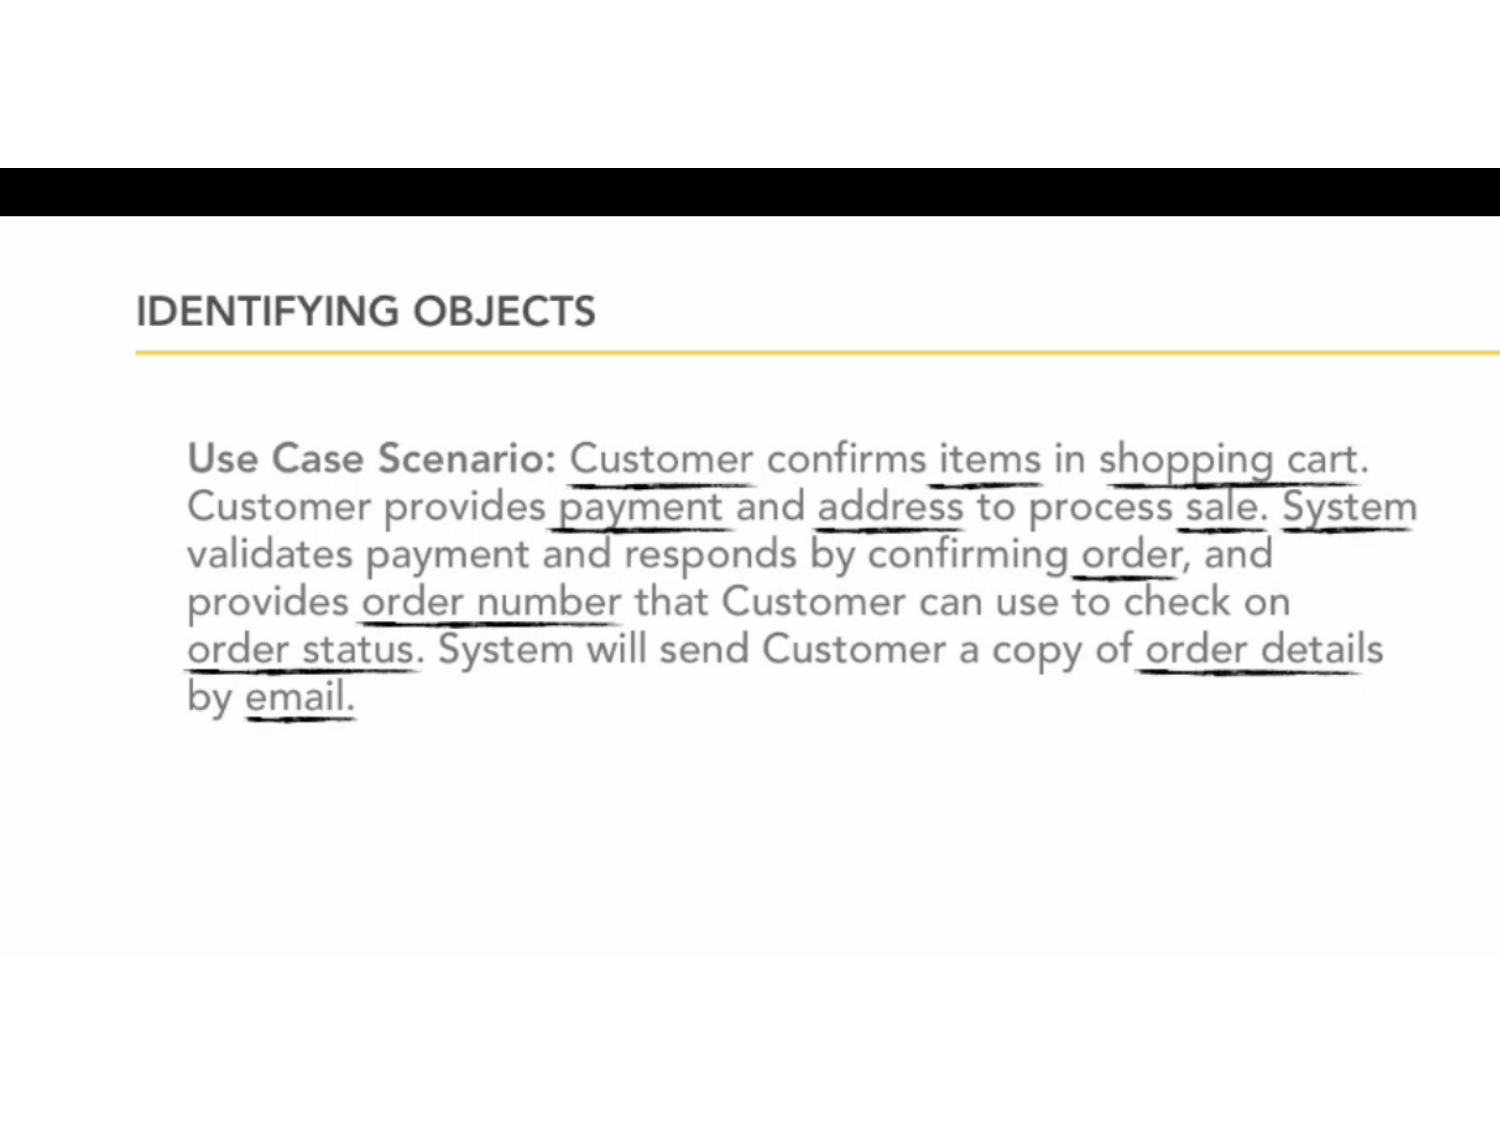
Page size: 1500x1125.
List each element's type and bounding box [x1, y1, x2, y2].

picture [0, 168, 1500, 957]
